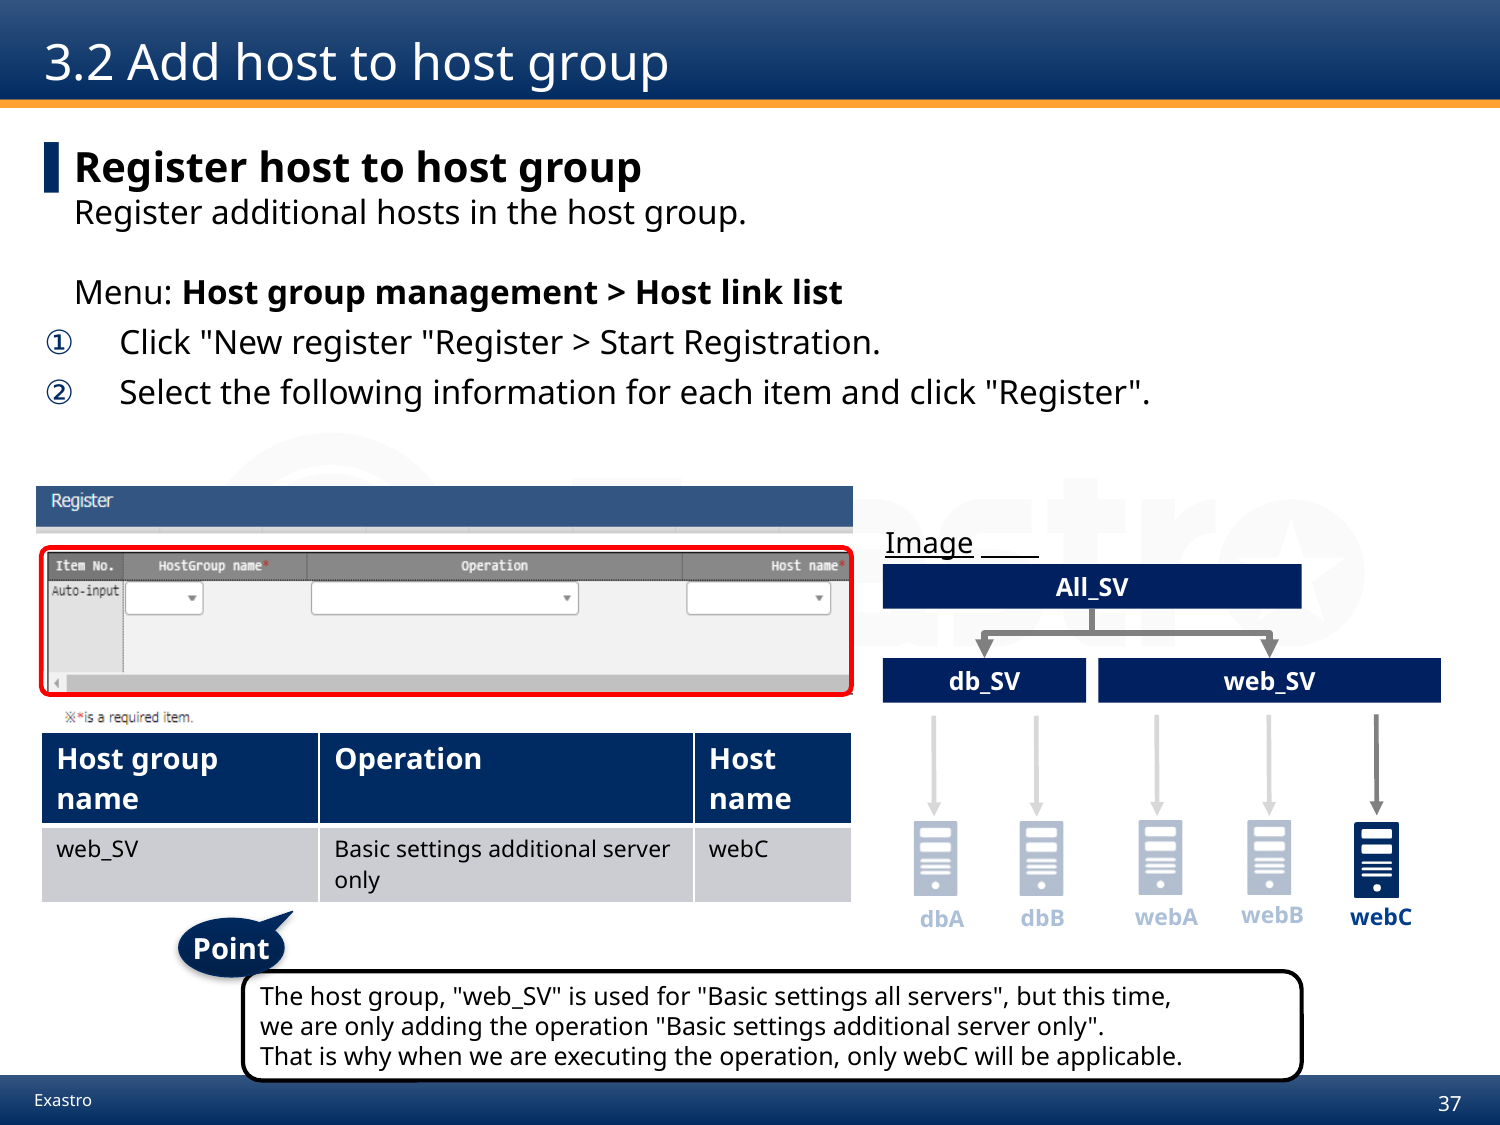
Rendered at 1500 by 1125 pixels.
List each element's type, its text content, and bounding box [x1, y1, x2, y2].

text_box dbB [986, 896, 1100, 939]
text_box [882, 563, 1442, 704]
text_box webA [1109, 895, 1224, 938]
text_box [1013, 579, 1063, 688]
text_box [1318, 822, 1445, 939]
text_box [1121, 579, 1171, 688]
table_header Host name [695, 742, 851, 823]
text_box The host group, "web_SV" is used for "Basic settings all servers", but this time, we are only adding the operation "Basic settings additional server only". That is why when we are executing the operation, only webC will be applicable. [240, 969, 1304, 1083]
text_box [1138, 820, 1183, 895]
text_box [913, 821, 958, 896]
title 3.2 Add host to host group [29, 19, 1471, 96]
text_box Image [870, 516, 1131, 567]
table_cell web_SV [42, 828, 318, 902]
table_header Operation [320, 742, 693, 823]
text_box webB [1215, 893, 1313, 936]
table_cell Basic settings additional server only [320, 828, 693, 902]
list Register host to host group Register additional hosts in the host group. Menu: Host group management > Host link list Click "New register "Register > Start Registration. Select the following information for each item and click "Register". [29, 133, 1471, 1086]
text_box dbA [885, 897, 999, 940]
text_box [1247, 820, 1292, 895]
picture [0, 0, 1500, 1125]
text_box Point [178, 910, 294, 978]
text_box [1019, 821, 1064, 896]
table_cell webC [695, 828, 851, 902]
table_header Host group name [42, 742, 318, 823]
